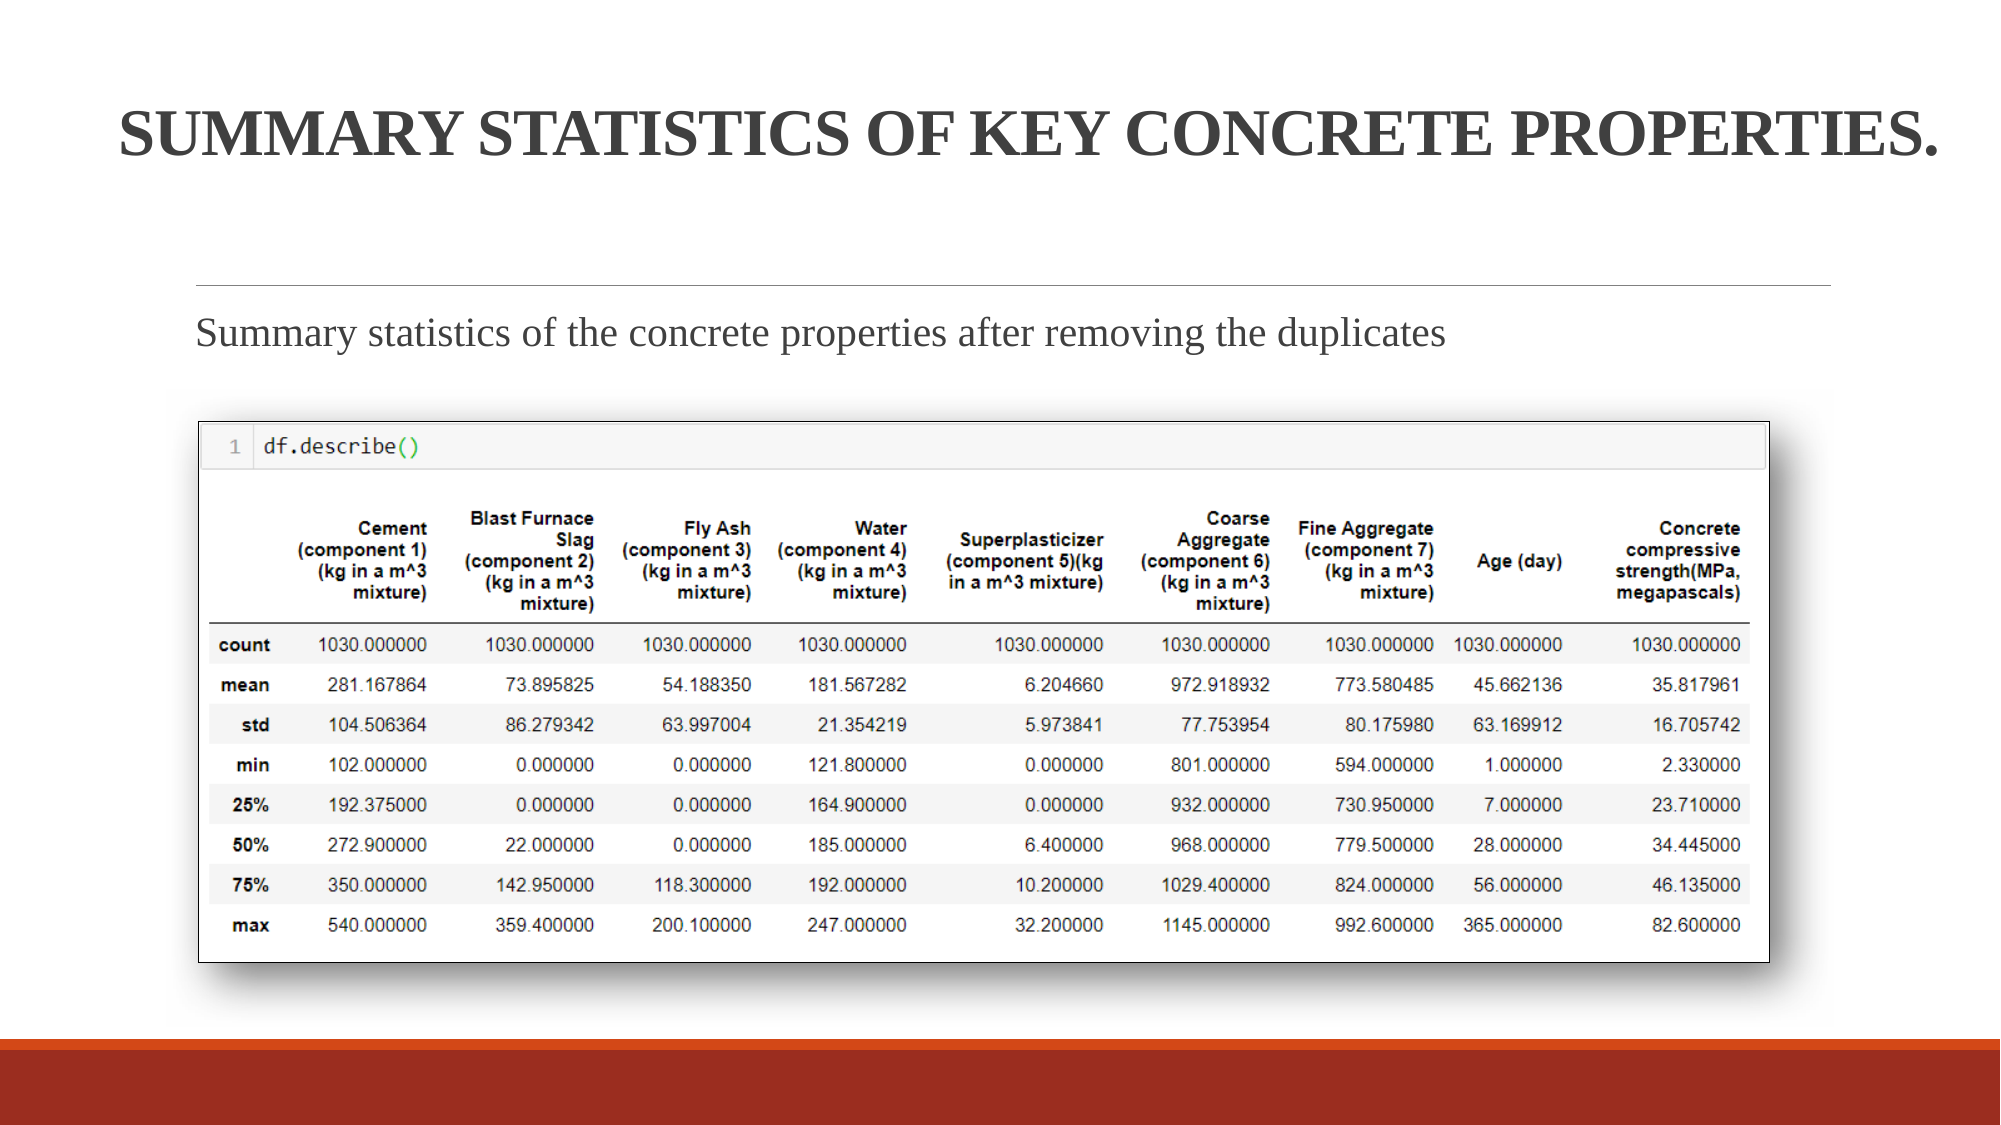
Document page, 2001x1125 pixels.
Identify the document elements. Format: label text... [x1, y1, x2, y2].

list Summary statistics of the concrete properties after removing the duplicates [180, 302, 1830, 963]
picture [197, 420, 1771, 964]
title SUMMARY STATISTICS OF KEY CONCRETE PROPERTIES. [58, 29, 2000, 177]
